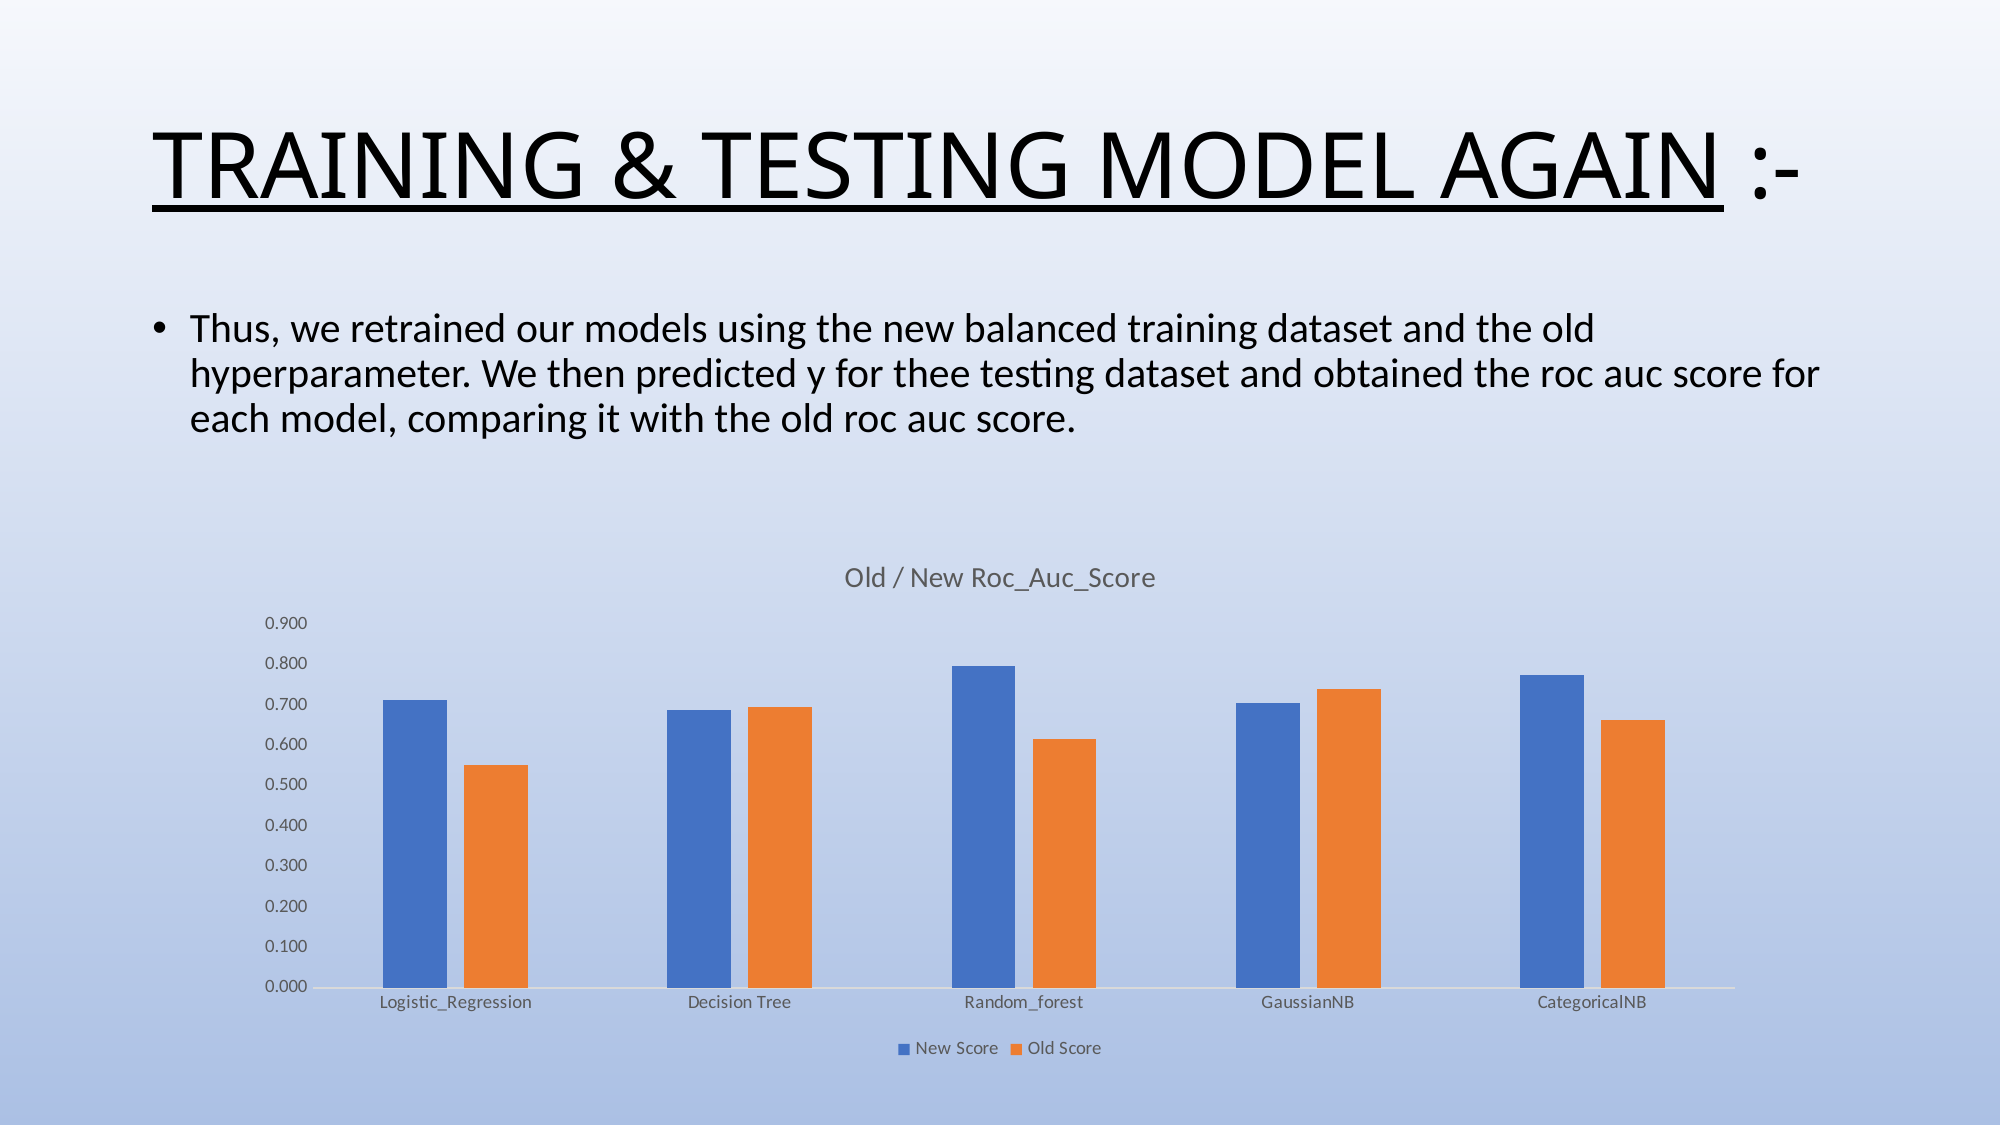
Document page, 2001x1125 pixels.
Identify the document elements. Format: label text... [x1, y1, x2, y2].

list Thus, we retrained our models using the new balanced training dataset and the old hyperparameter. We then predicted y for thee testing dataset and obtained the roc auc score for each model, comparing it with the old roc auc score. [137, 299, 1863, 1014]
title TRAINING & TESTING MODEL AGAIN :- [137, 59, 1863, 278]
chart [234, 538, 1766, 1065]
